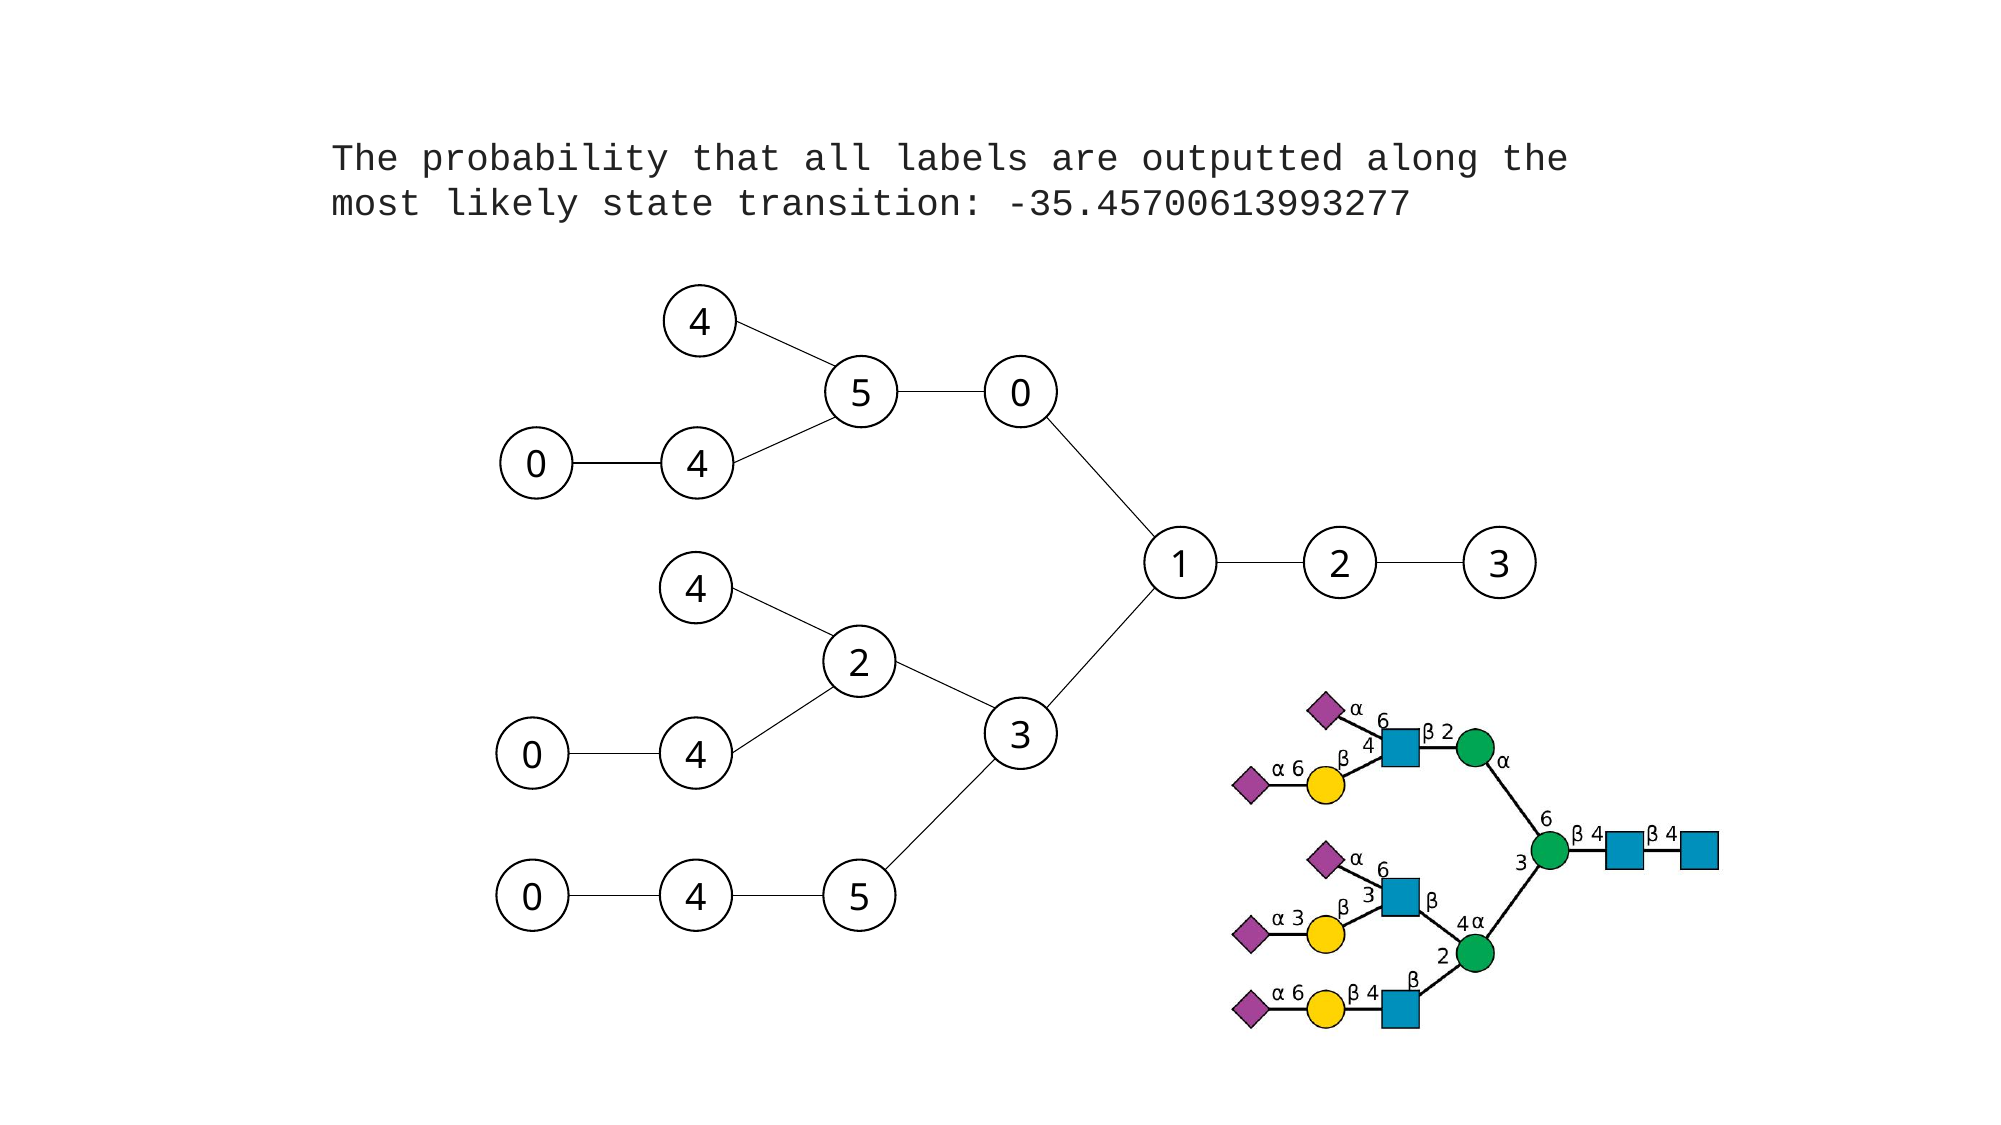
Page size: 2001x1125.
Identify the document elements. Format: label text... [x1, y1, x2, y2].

text_box 2 [1302, 525, 1378, 600]
text_box 1 [1143, 525, 1218, 600]
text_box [732, 587, 834, 637]
text_box 2 [822, 624, 897, 698]
text_box 4 [660, 426, 735, 500]
text_box 4 [658, 858, 734, 932]
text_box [895, 661, 996, 709]
picture [1142, 610, 1808, 1109]
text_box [884, 758, 996, 870]
text_box 4 [662, 284, 737, 358]
text_box 4 [658, 716, 734, 790]
text_box 0 [495, 858, 570, 932]
text_box 0 [983, 354, 1058, 429]
text_box 0 [495, 716, 570, 790]
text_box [732, 686, 834, 754]
text_box 3 [983, 696, 1058, 770]
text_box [1046, 587, 1155, 709]
text_box 5 [822, 858, 897, 932]
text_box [735, 320, 836, 367]
text_box The probability that all labels are outputted along the most likely state transition: -35.45700613993277 [316, 125, 1684, 231]
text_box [1046, 416, 1155, 538]
text_box 0 [499, 426, 574, 500]
text_box 3 [1462, 525, 1537, 600]
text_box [733, 416, 836, 463]
text_box 4 [658, 550, 734, 625]
text_box 5 [824, 354, 899, 429]
